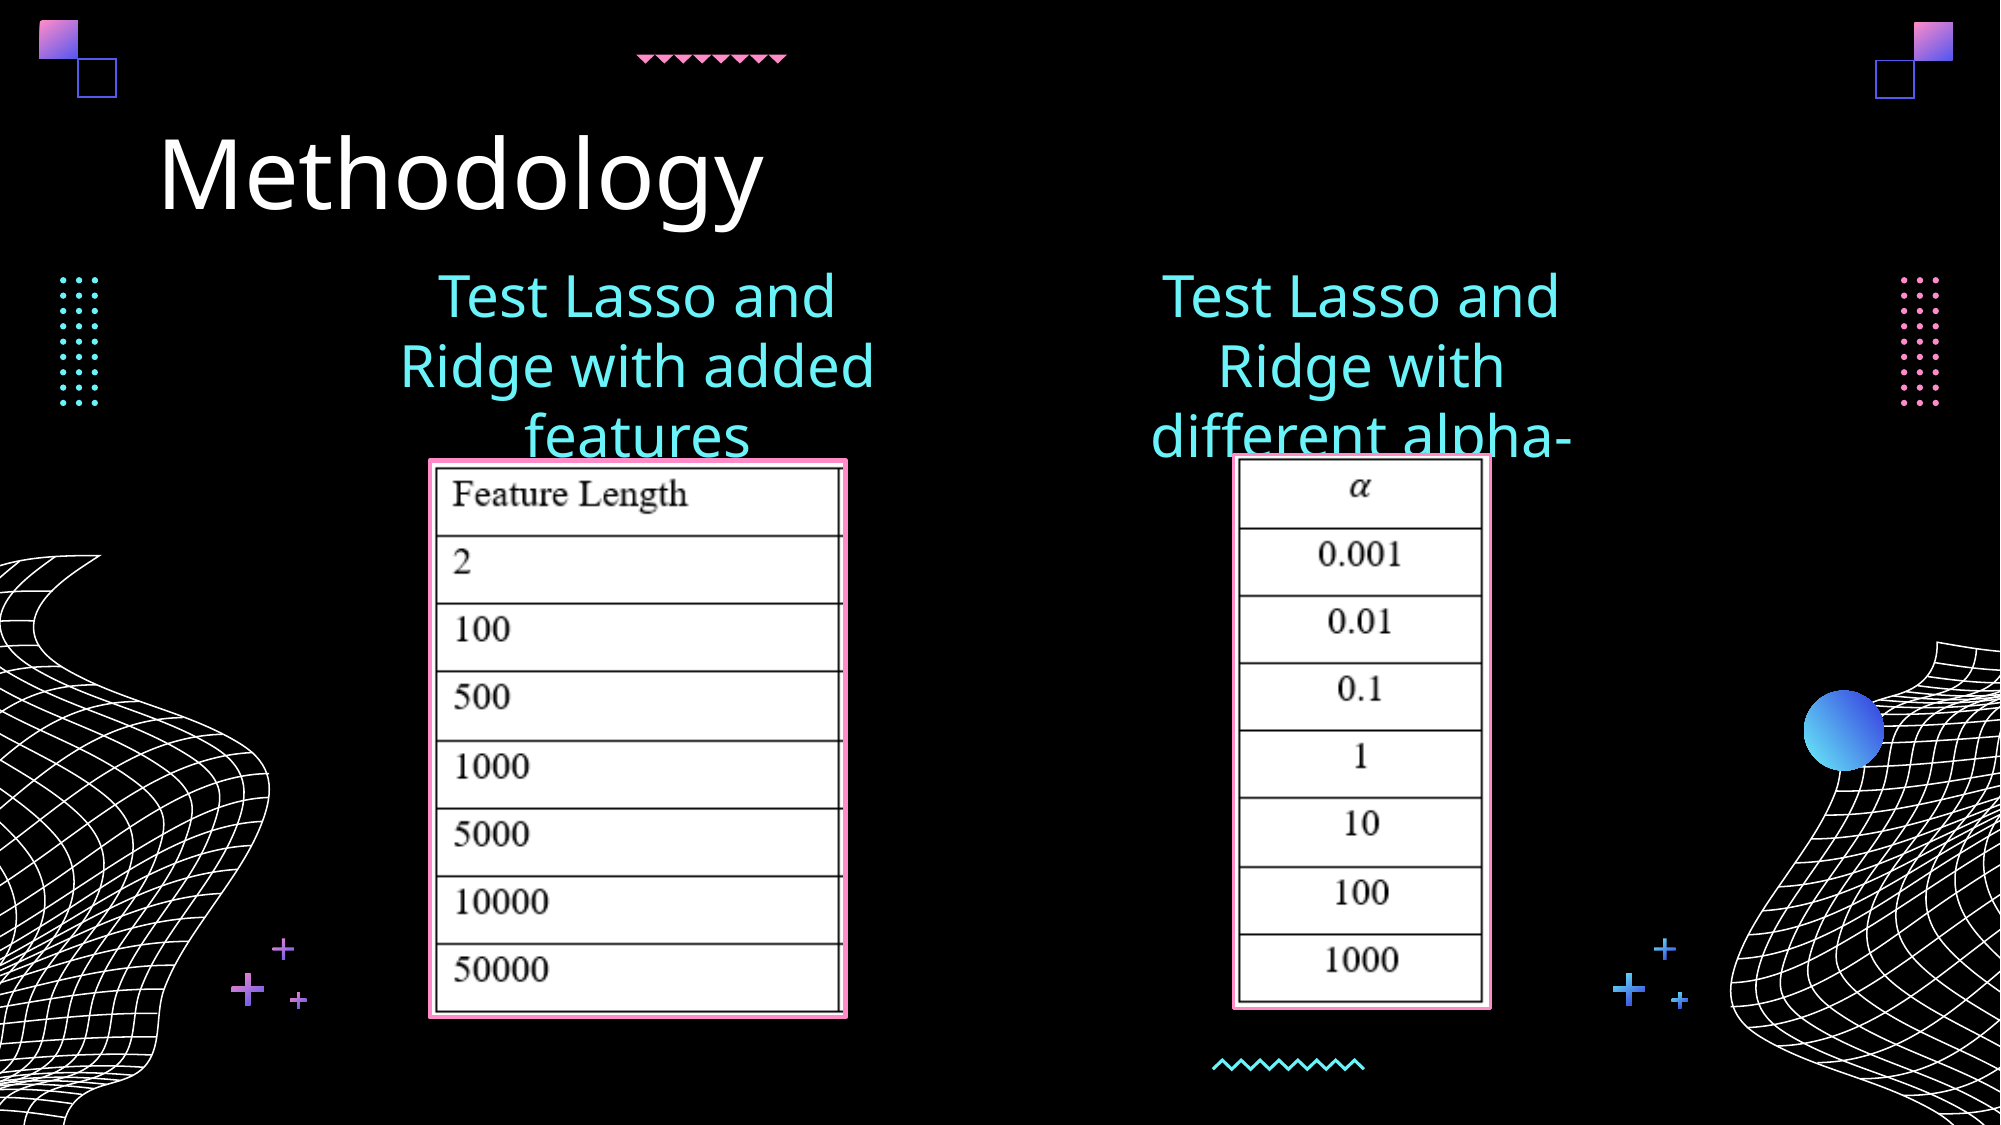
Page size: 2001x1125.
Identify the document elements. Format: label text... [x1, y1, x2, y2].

title Methodology [156, 117, 1844, 223]
text_box Test Lasso and Ridge with different alpha-values [1109, 259, 1615, 427]
text_box Test Lasso and Ridge with added features [385, 259, 891, 427]
picture [431, 462, 844, 1016]
picture [1235, 455, 1490, 1008]
